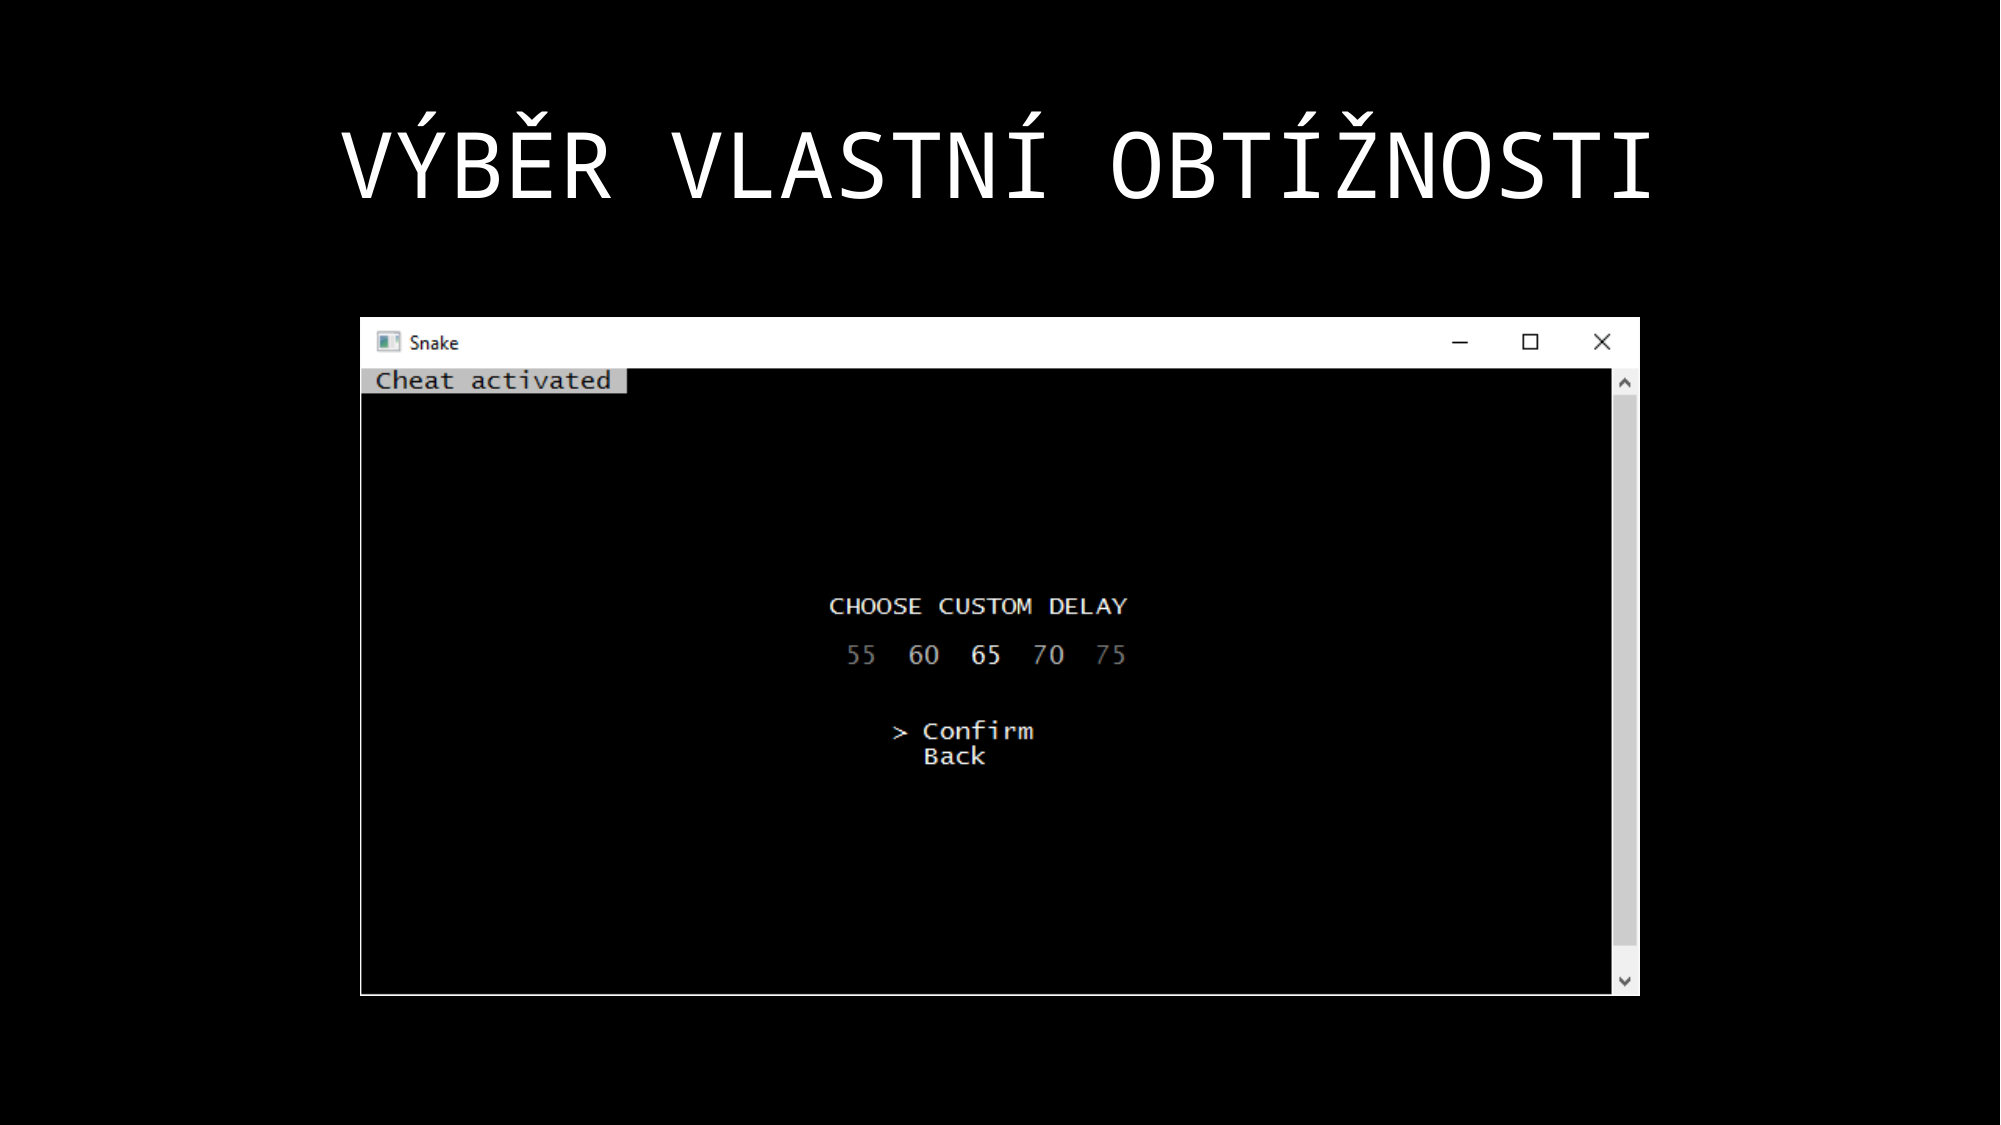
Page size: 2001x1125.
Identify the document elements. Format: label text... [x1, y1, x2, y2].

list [359, 317, 1640, 996]
title VÝBĚR VLASTNÍ OBTÍŽNOSTI [137, 59, 1863, 278]
